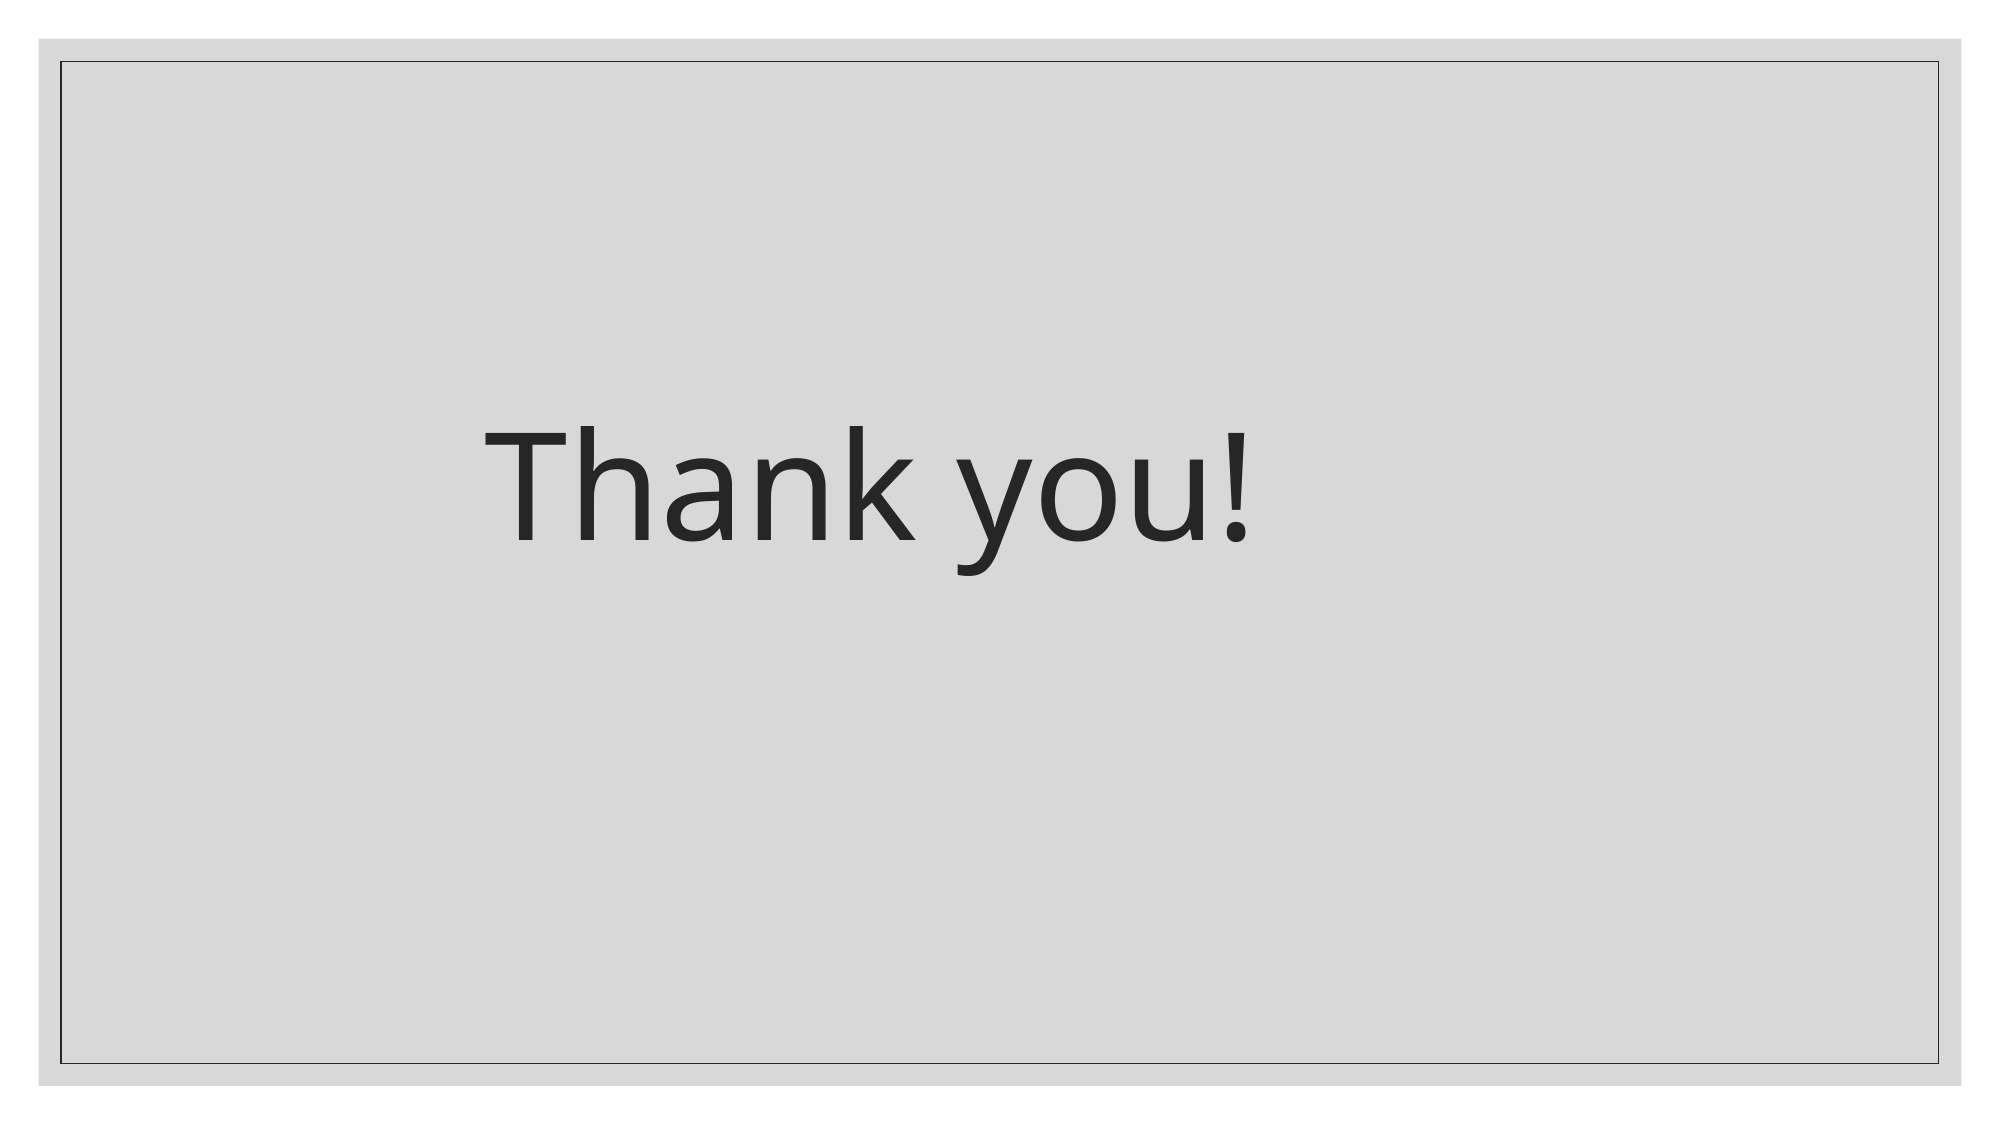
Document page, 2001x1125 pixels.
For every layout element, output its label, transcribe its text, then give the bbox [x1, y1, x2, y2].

title Thank you! [469, 379, 1624, 605]
